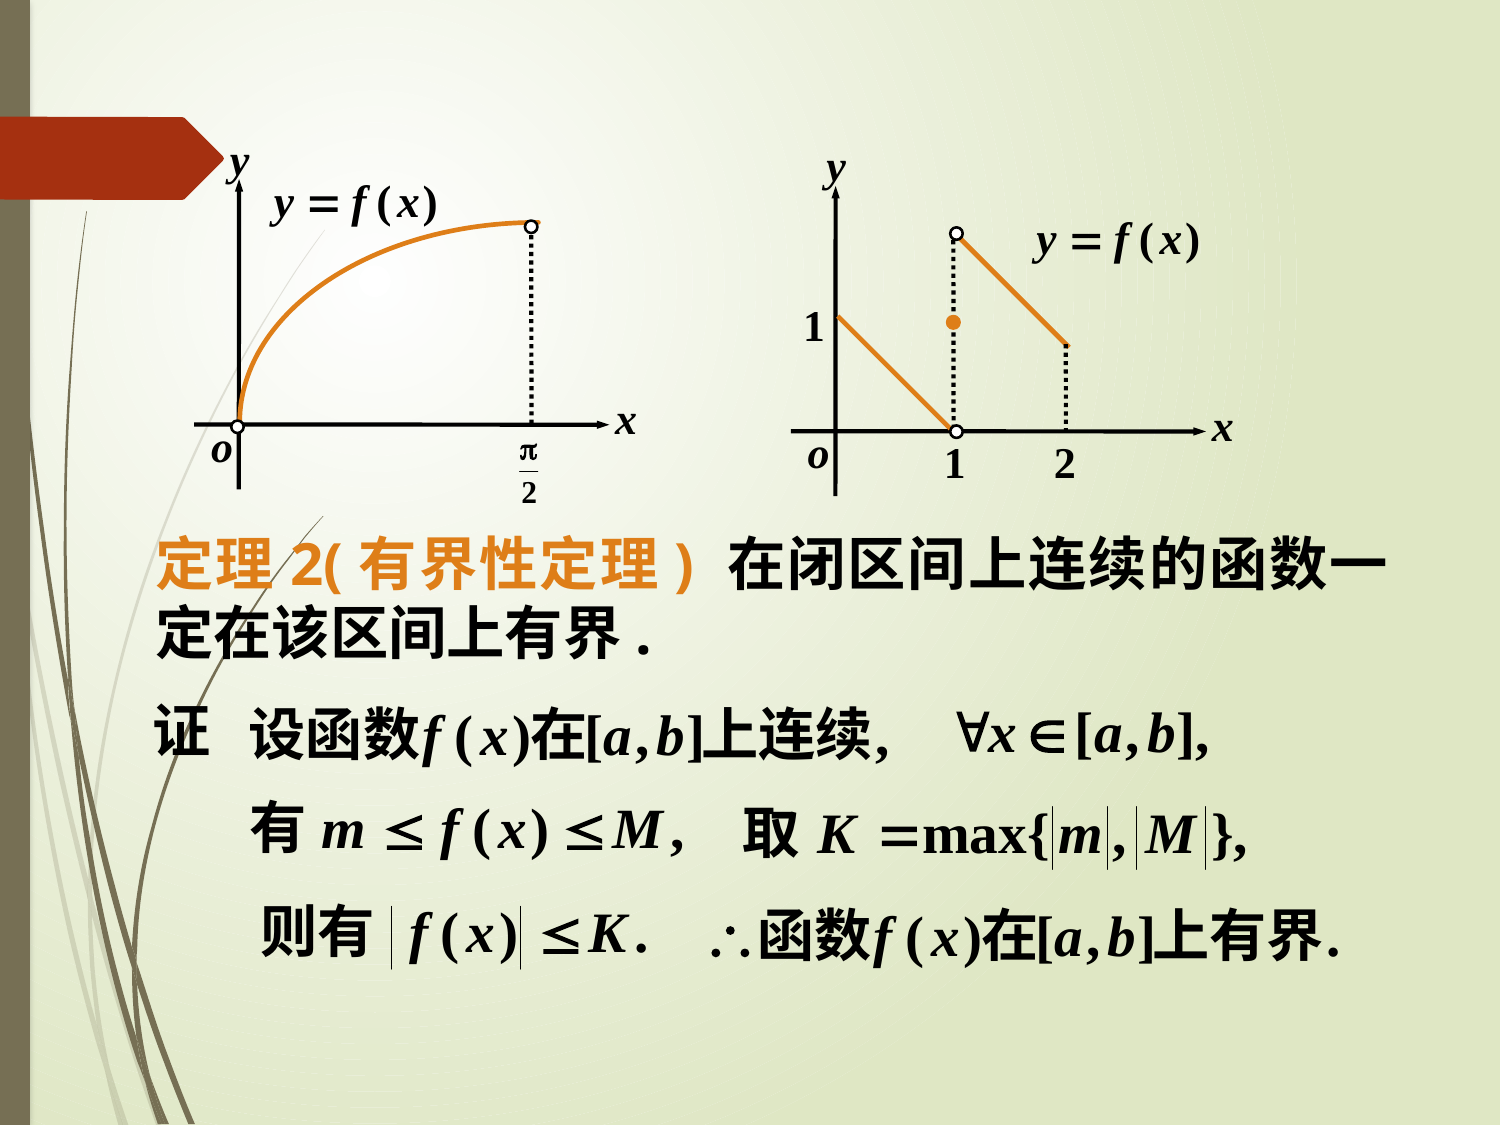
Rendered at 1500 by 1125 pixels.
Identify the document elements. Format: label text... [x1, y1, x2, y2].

text_box 证 [137, 686, 350, 772]
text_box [711, 904, 1401, 974]
text_box 定理2(有界性定理) 在闭区间上连续的函数一定在该区间上有界. [140, 519, 1403, 674]
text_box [248, 703, 951, 773]
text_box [259, 901, 651, 975]
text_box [790, 156, 1238, 497]
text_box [946, 708, 1213, 771]
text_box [194, 149, 642, 507]
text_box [248, 799, 688, 867]
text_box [741, 801, 1251, 875]
